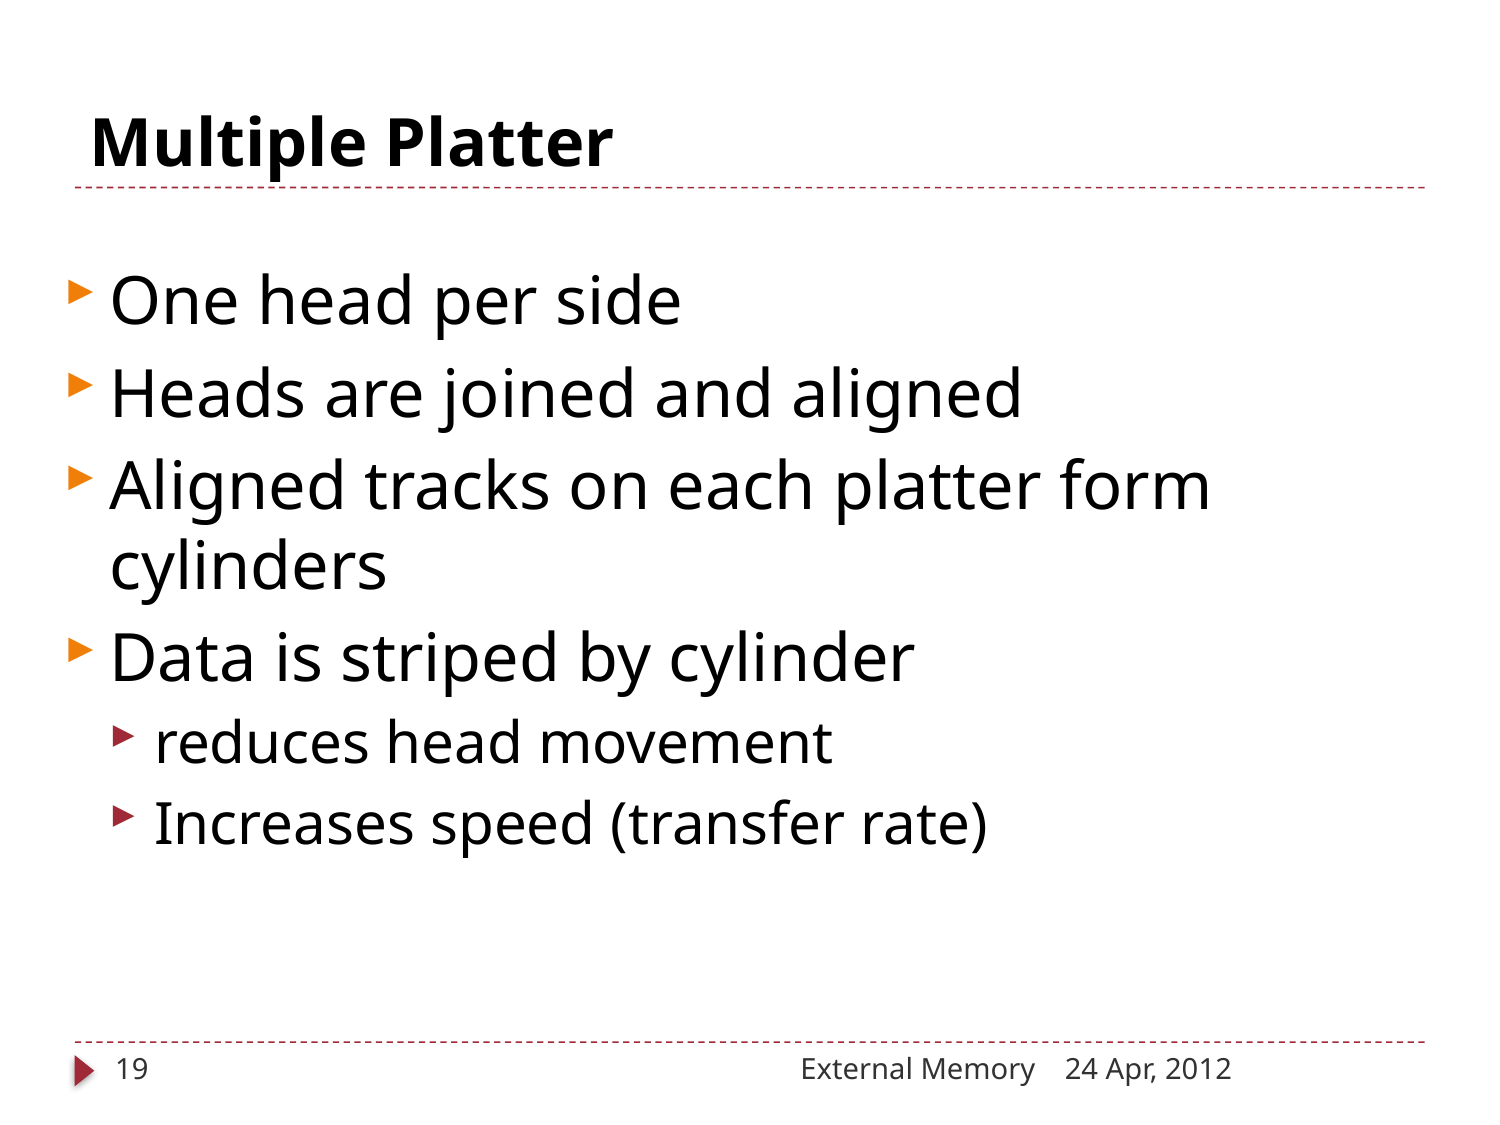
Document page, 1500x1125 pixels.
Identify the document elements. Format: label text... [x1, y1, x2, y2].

footer External Memory [475, 1042, 1051, 1103]
slide_number 19 [100, 1042, 426, 1103]
title Multiple Platter [75, 24, 1425, 188]
list One head per side Heads are joined and aligned Aligned tracks on each platter form cylinders Data is striped by cylinder reduces head movement Increases speed (transfer rate) [49, 250, 1445, 1001]
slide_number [1051, 1042, 1426, 1103]
